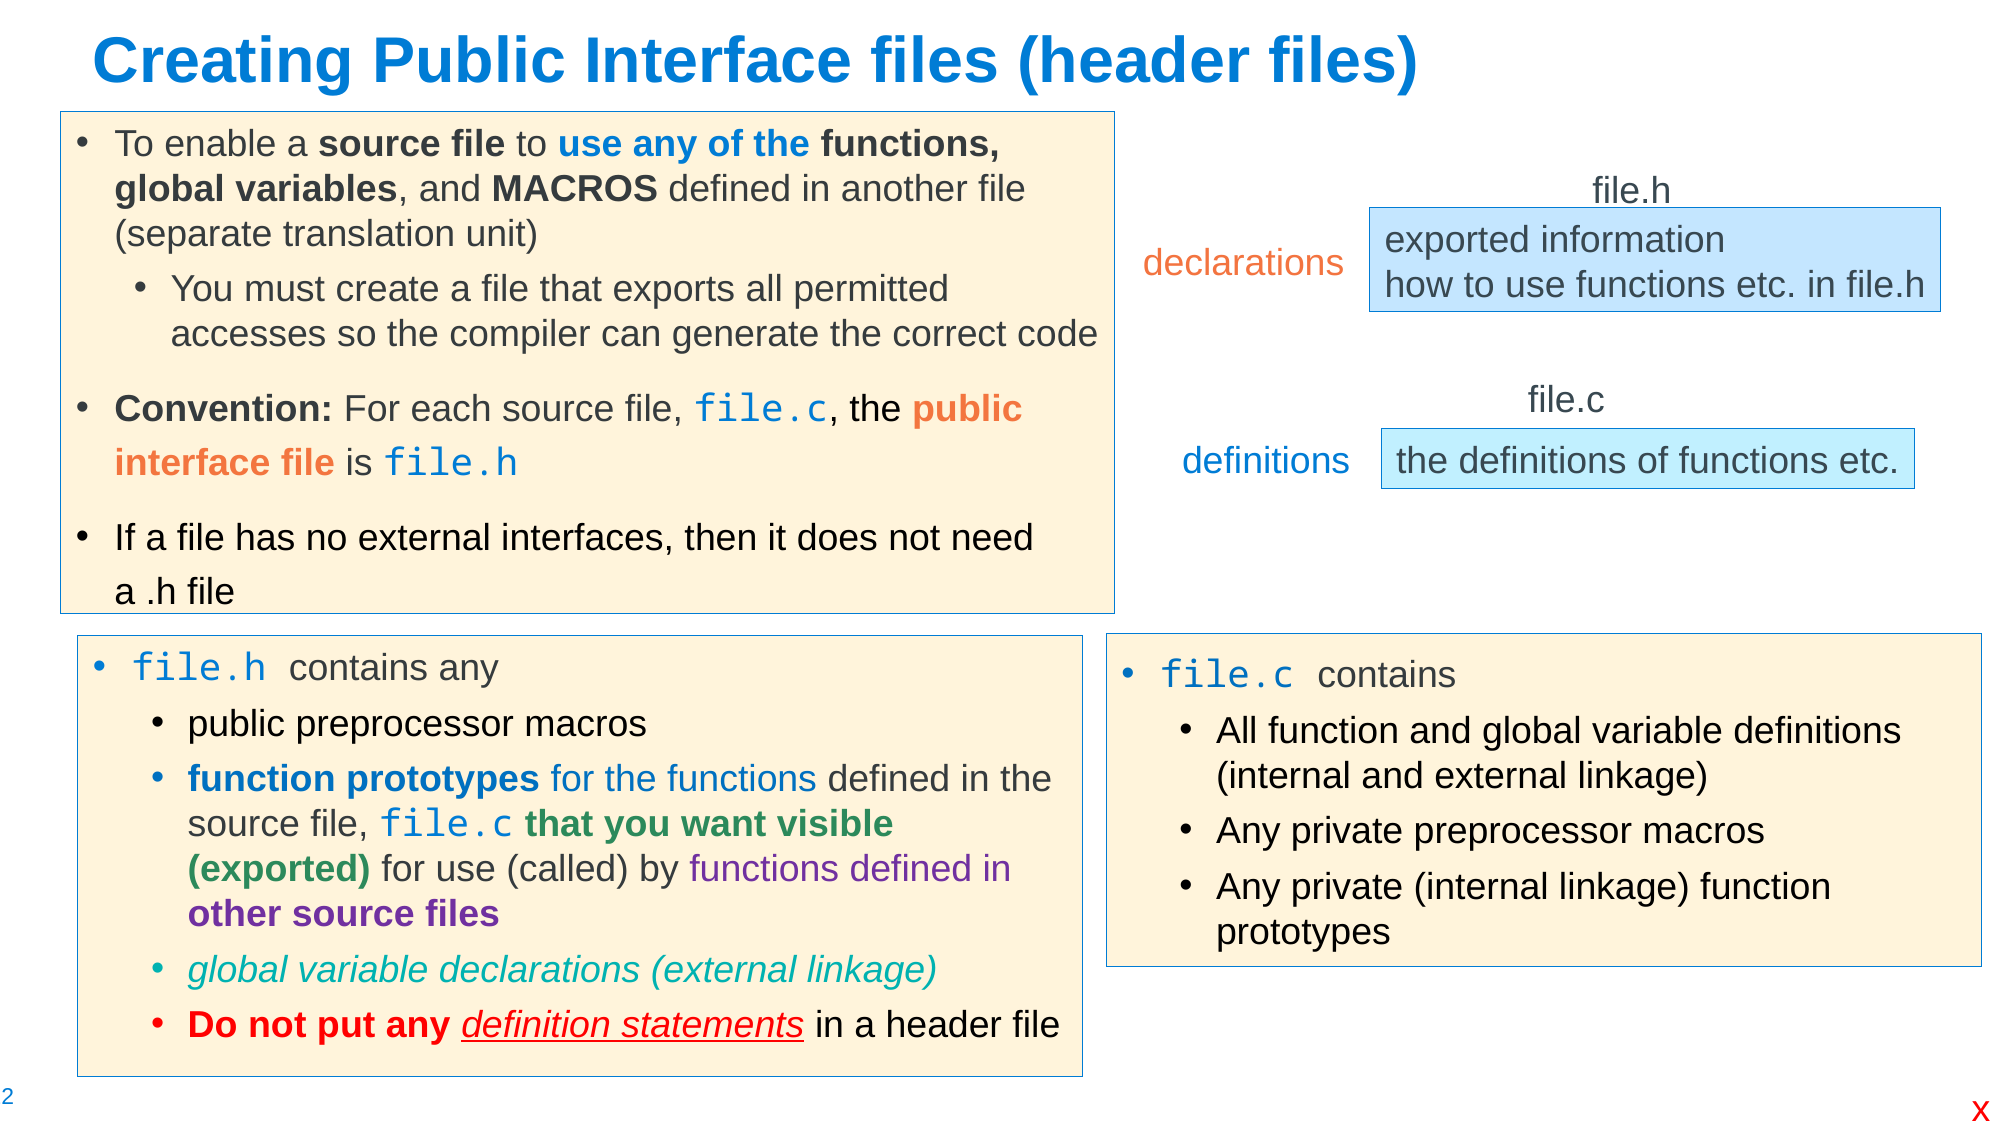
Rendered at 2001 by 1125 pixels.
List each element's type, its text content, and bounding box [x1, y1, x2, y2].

title Creating Public Interface files (header files) [77, 42, 1803, 105]
text_box file.c contains All function and global variable definitions (internal and external linkage) Any private preprocessor macros Any private (internal linkage) function prototypes [1106, 633, 1982, 967]
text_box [1366, 158, 1945, 314]
list file.h contains any public preprocessor macros function prototypes for the functions defined in the source file, file.c that you want visible (exported) for use (called) by functions defined in other source files global variable declarations (external linkage) Do not put any definition statements in a header file [77, 635, 1083, 1077]
text_box x [1956, 1076, 2000, 1125]
text_box To enable a source file to use any of the functions, global variables, and MACROS defined in another file (separate translation unit) You must create a file that exports all permitted accesses so the compiler can generate the correct code Convention: For each source file, file.c, the public interface file is file.h If a file has no external interfaces, then it does not need a .h file [60, 111, 1115, 614]
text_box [1378, 367, 1918, 490]
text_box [1126, 230, 1367, 490]
